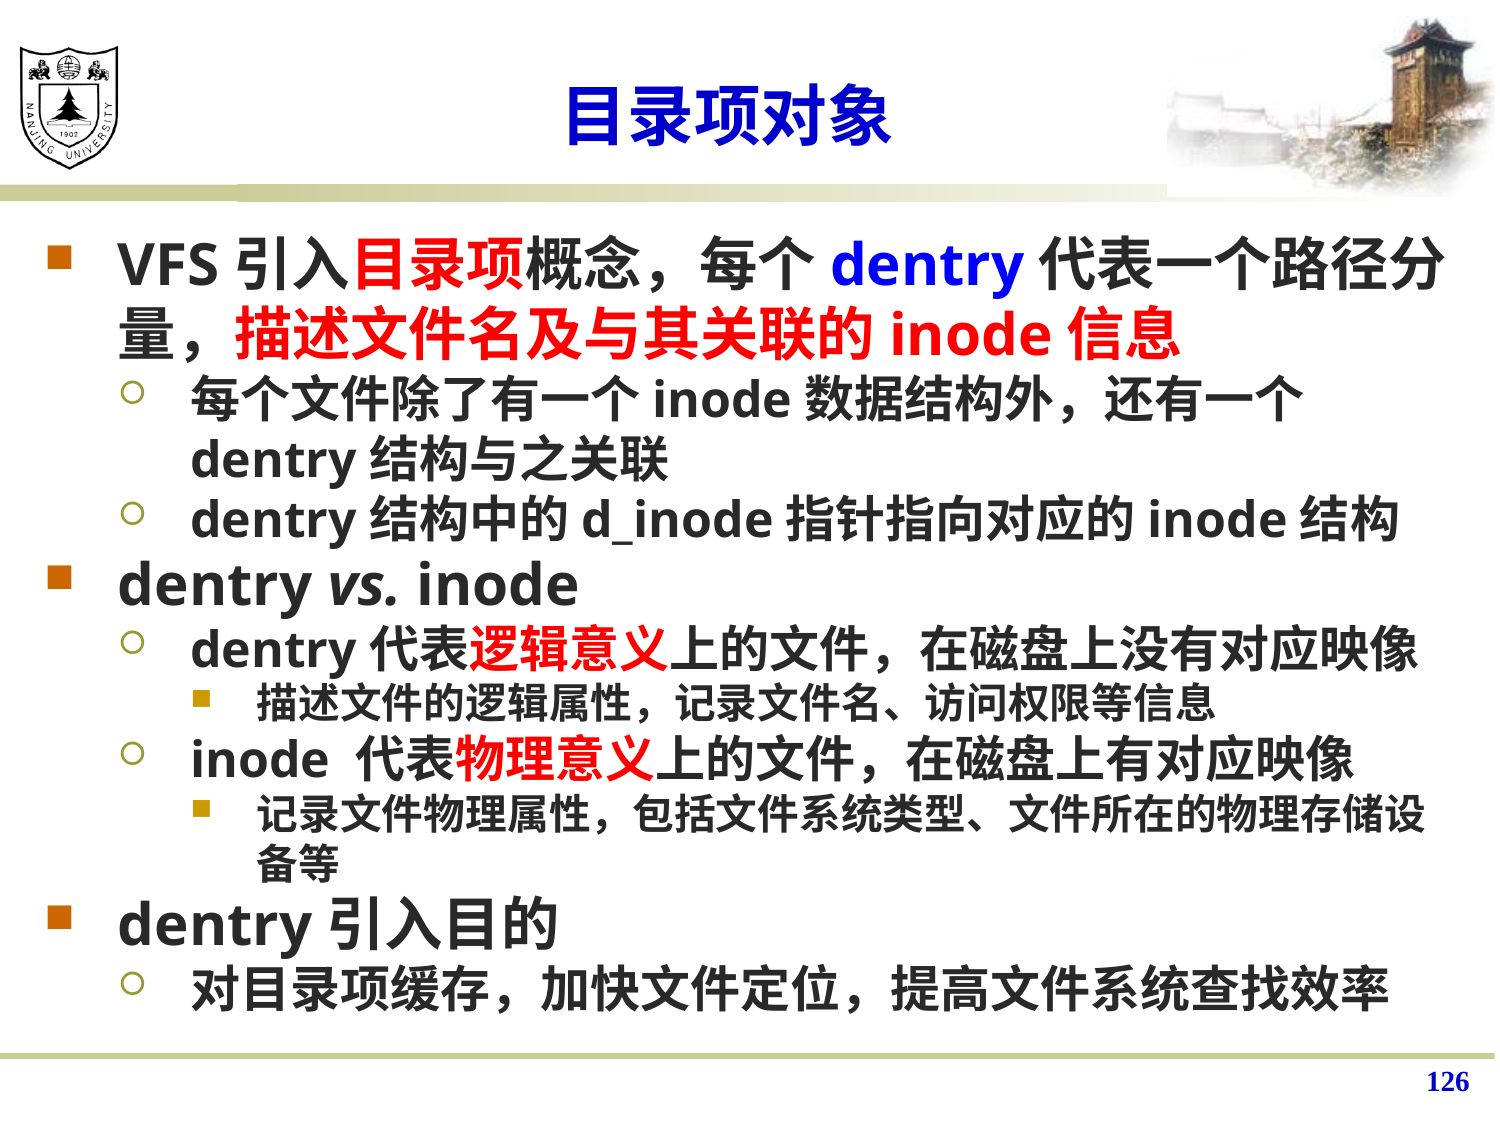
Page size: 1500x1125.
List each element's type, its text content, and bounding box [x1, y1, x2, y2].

picture [0, 1053, 1495, 1059]
slide_number 126 [1399, 1054, 1496, 1125]
list VFS引入目录项概念，每个dentry代表一个路径分量，描述文件名及与其关联的inode信息 每个文件除了有一个inode数据结构外，还有一个dentry结构与之关联 dentry结构中的d_inode指针指向对应的inode结构 dentry vs. inode dentry代表逻辑意义上的文件，在磁盘上没有对应映像 描述文件的逻辑属性，记录文件名、访问权限等信息 inode 代表物理意义上的文件，在磁盘上有对应映像 记录文件物理属性，包括文件系统类型、文件所在的物理存储设备等 dentry引入目的 对目录项缓存，加快文件定位，提高文件系统查找效率 [29, 219, 1483, 1035]
picture [1167, 16, 1495, 197]
picture [14, 42, 124, 173]
title 目录项对象 [123, 66, 1331, 161]
